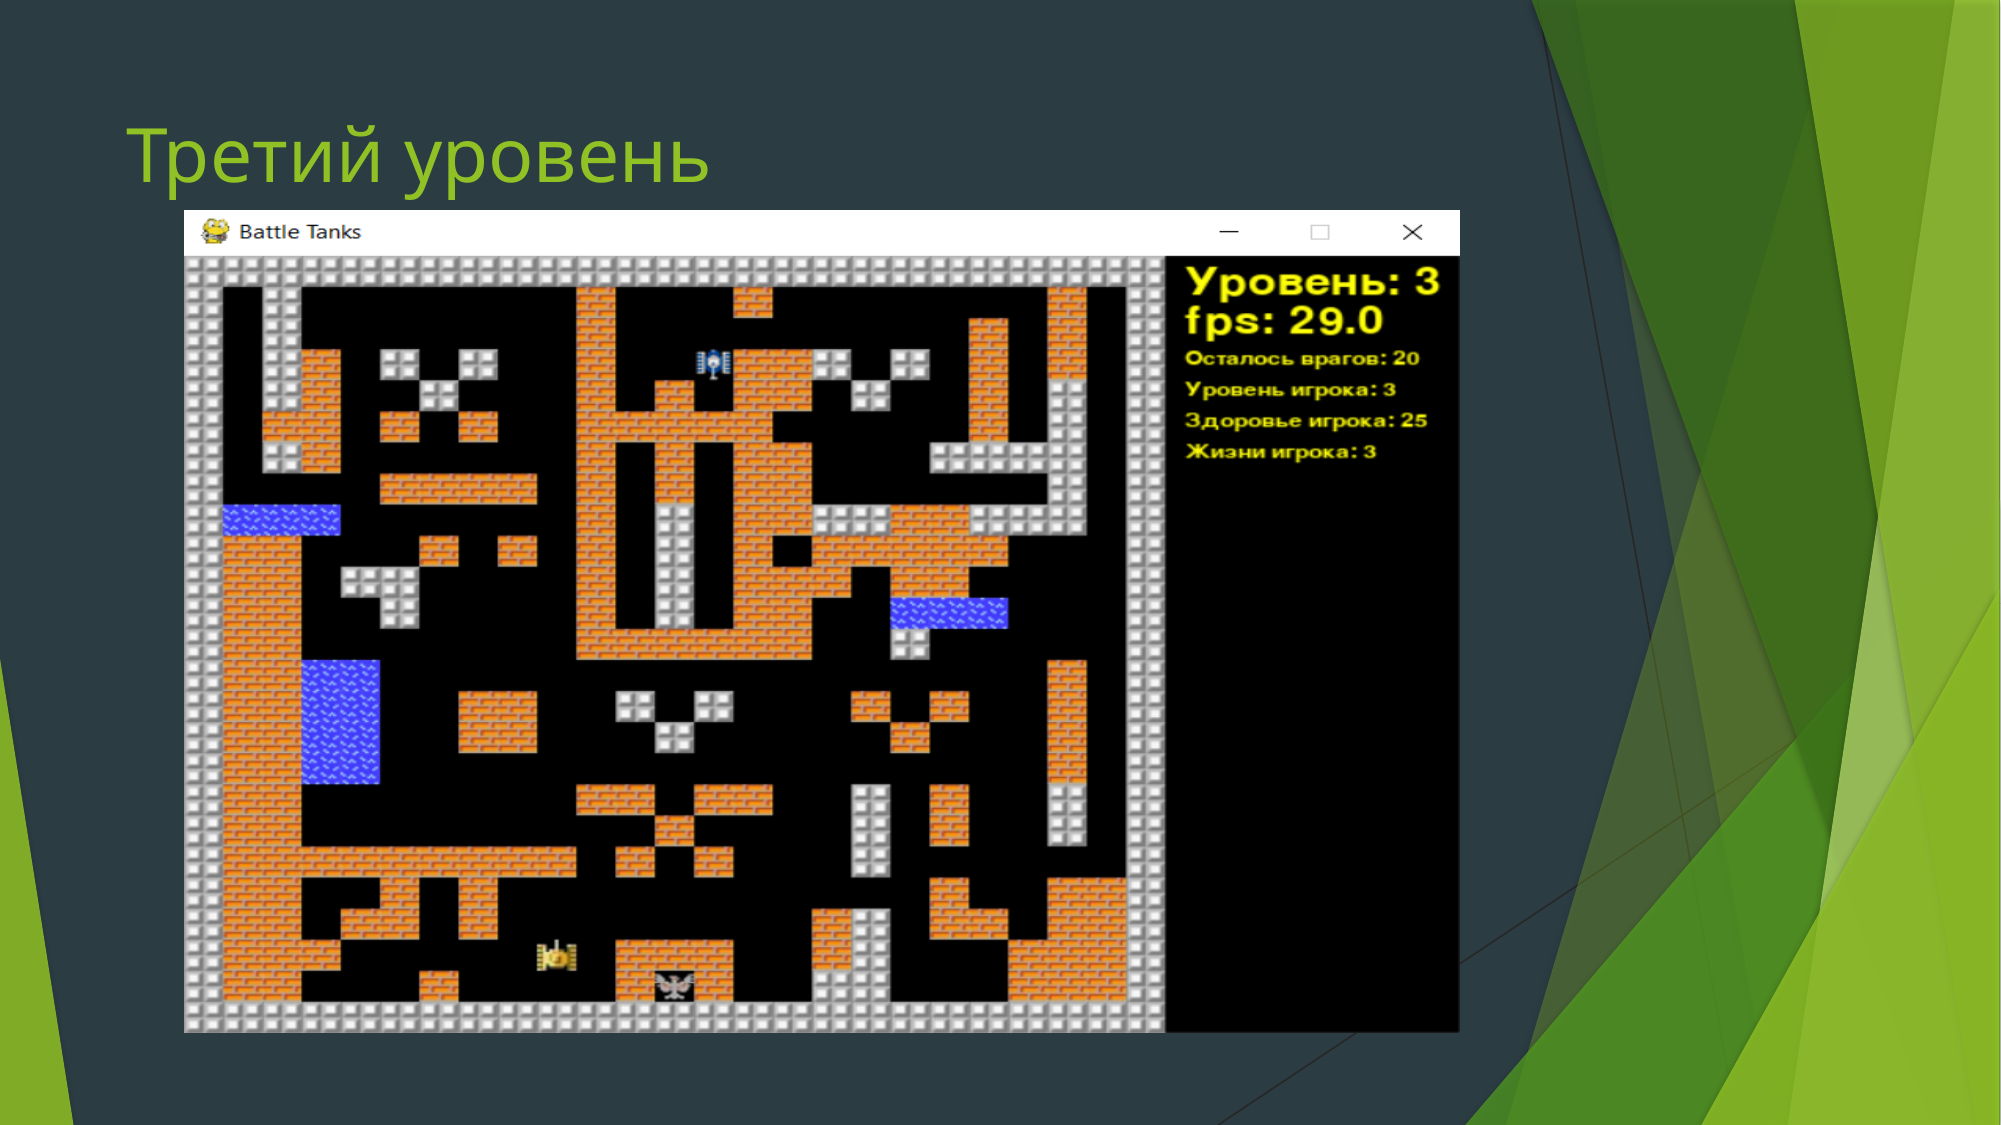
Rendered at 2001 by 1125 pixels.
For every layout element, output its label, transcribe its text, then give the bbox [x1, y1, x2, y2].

title Третий уровень [111, 99, 1522, 207]
picture [184, 209, 1461, 1033]
